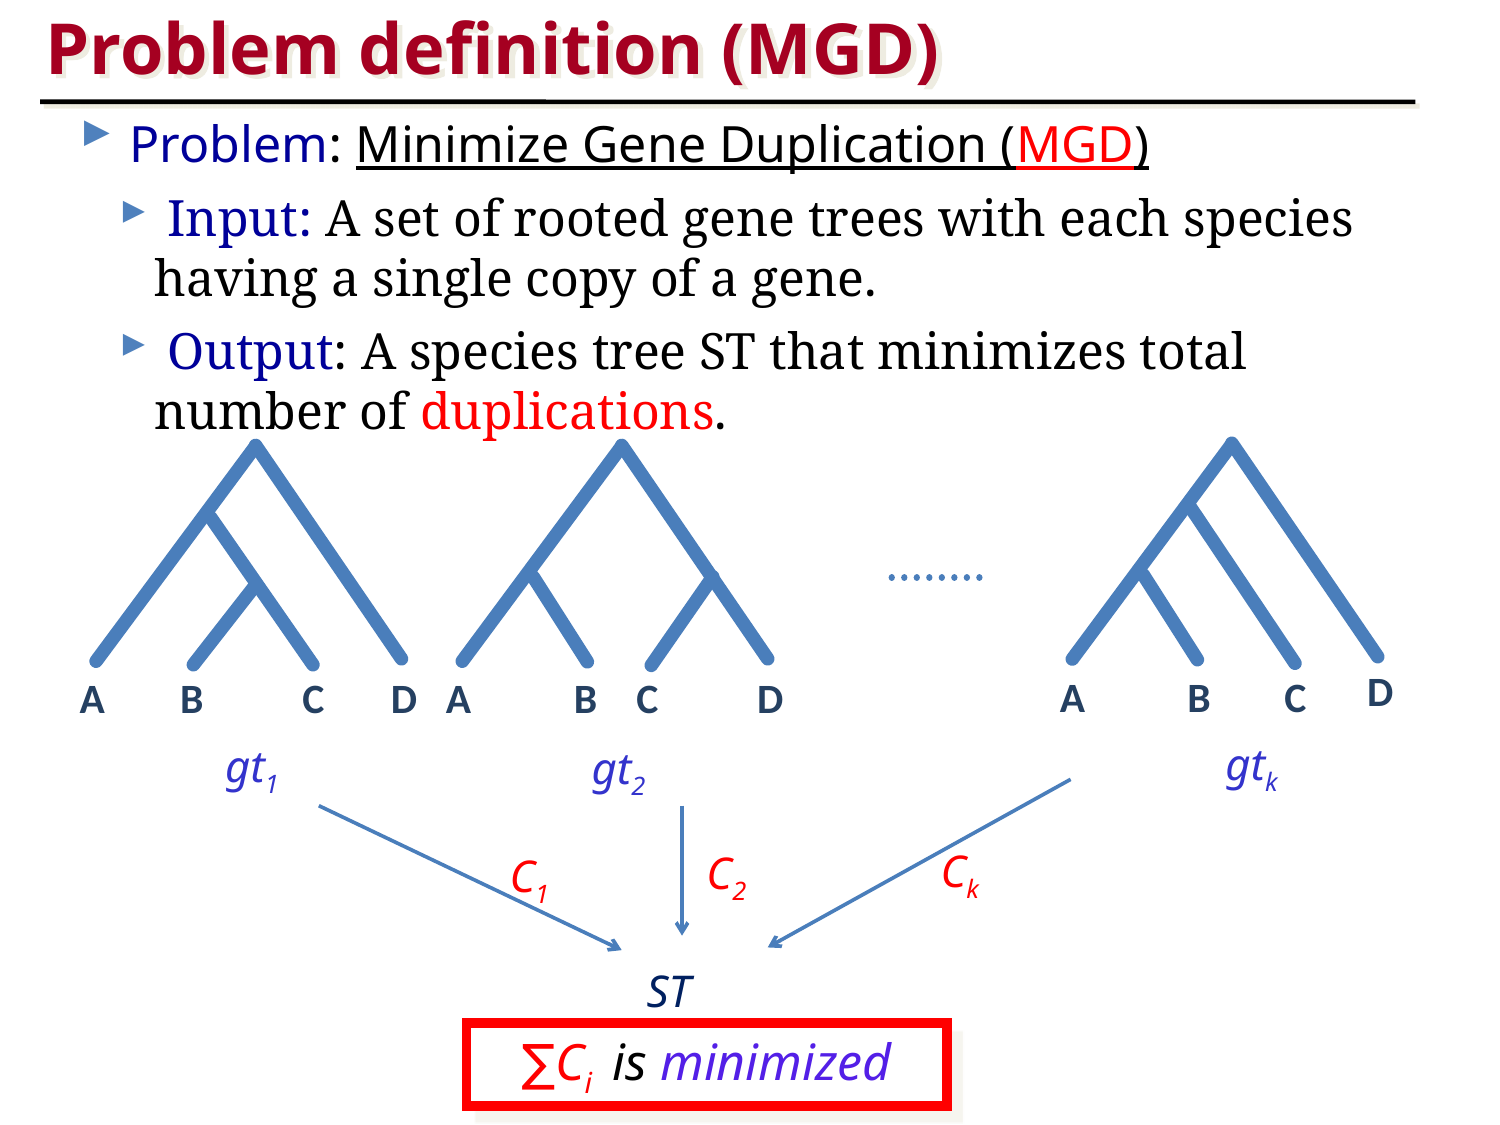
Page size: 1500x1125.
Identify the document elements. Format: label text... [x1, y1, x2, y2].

text_box C2 [691, 837, 762, 913]
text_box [622, 445, 768, 660]
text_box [1072, 443, 1232, 660]
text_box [95, 445, 256, 662]
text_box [1142, 574, 1198, 660]
text_box B [1172, 669, 1236, 729]
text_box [532, 576, 588, 663]
text_box D [1352, 656, 1415, 722]
text_box C [621, 667, 685, 729]
text_box B [165, 670, 228, 729]
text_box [193, 584, 256, 665]
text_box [1190, 507, 1296, 664]
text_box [767, 779, 1071, 948]
text_box gt1 [210, 731, 301, 806]
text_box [210, 516, 314, 665]
text_box Problem: Minimize Gene Duplication (MGD) Input: A set of rooted gene trees with each species having a single copy of a gene. Output: A species tree ST that minimizes total number of duplications. [64, 96, 1406, 447]
text_box Problem definition (MGD) [30, 0, 1306, 96]
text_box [318, 805, 622, 951]
text_box D [376, 664, 439, 730]
text_box A [430, 664, 494, 729]
text_box ST [631, 956, 741, 1023]
title [1310, 55, 1427, 244]
text_box C [287, 667, 350, 729]
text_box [462, 445, 622, 662]
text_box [1231, 442, 1378, 657]
text_box gt2 [576, 733, 667, 808]
text_box ∑Ci is minimized [466, 1023, 947, 1107]
text_box A [64, 664, 128, 729]
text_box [651, 576, 714, 666]
text_box C [1269, 665, 1333, 729]
text_box A [1045, 663, 1108, 729]
text_box B [559, 669, 621, 729]
text_box gtk [1210, 728, 1301, 804]
text_box D [742, 664, 805, 730]
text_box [256, 445, 402, 660]
